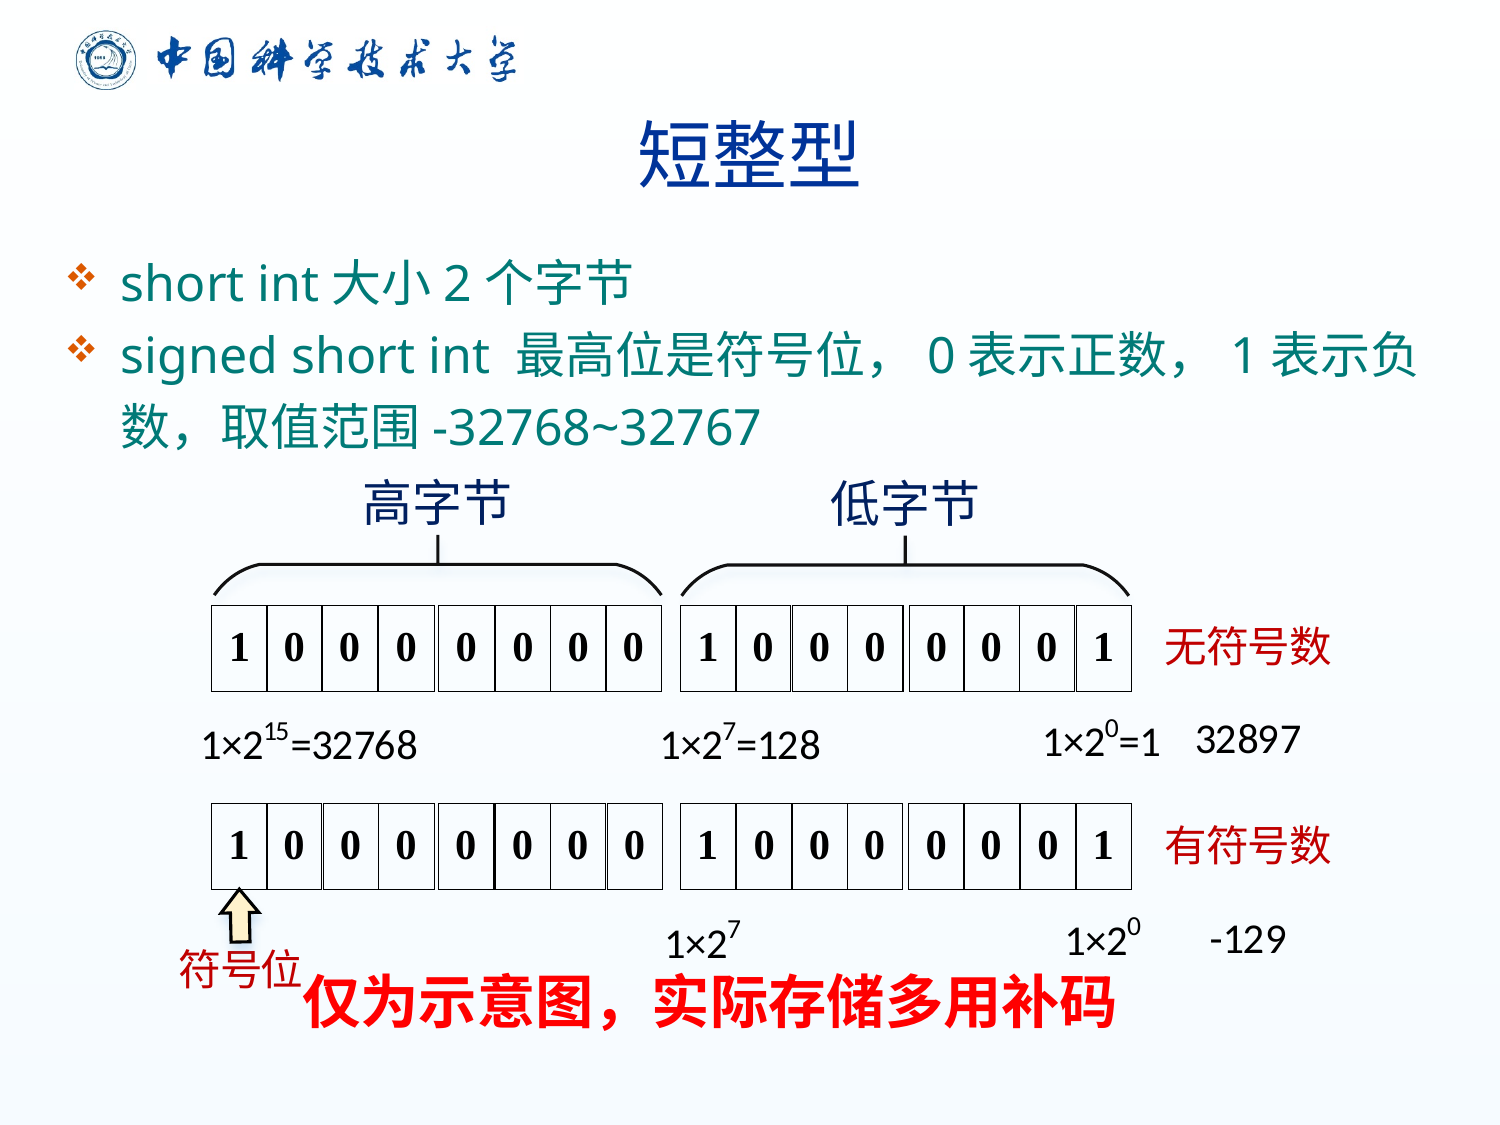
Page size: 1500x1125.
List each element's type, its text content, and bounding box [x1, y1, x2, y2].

title 短整型 [49, 99, 1451, 209]
picture [147, 26, 524, 84]
text_box 仅为示意图，实际存储多用补码 [287, 1004, 1134, 1043]
picture [74, 27, 136, 90]
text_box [153, 456, 1347, 1004]
list short int大小2个字节 signed short int 最高位是符号位，0表示正数，1表示负数，取值范围-32768~32767 [49, 231, 1451, 1001]
